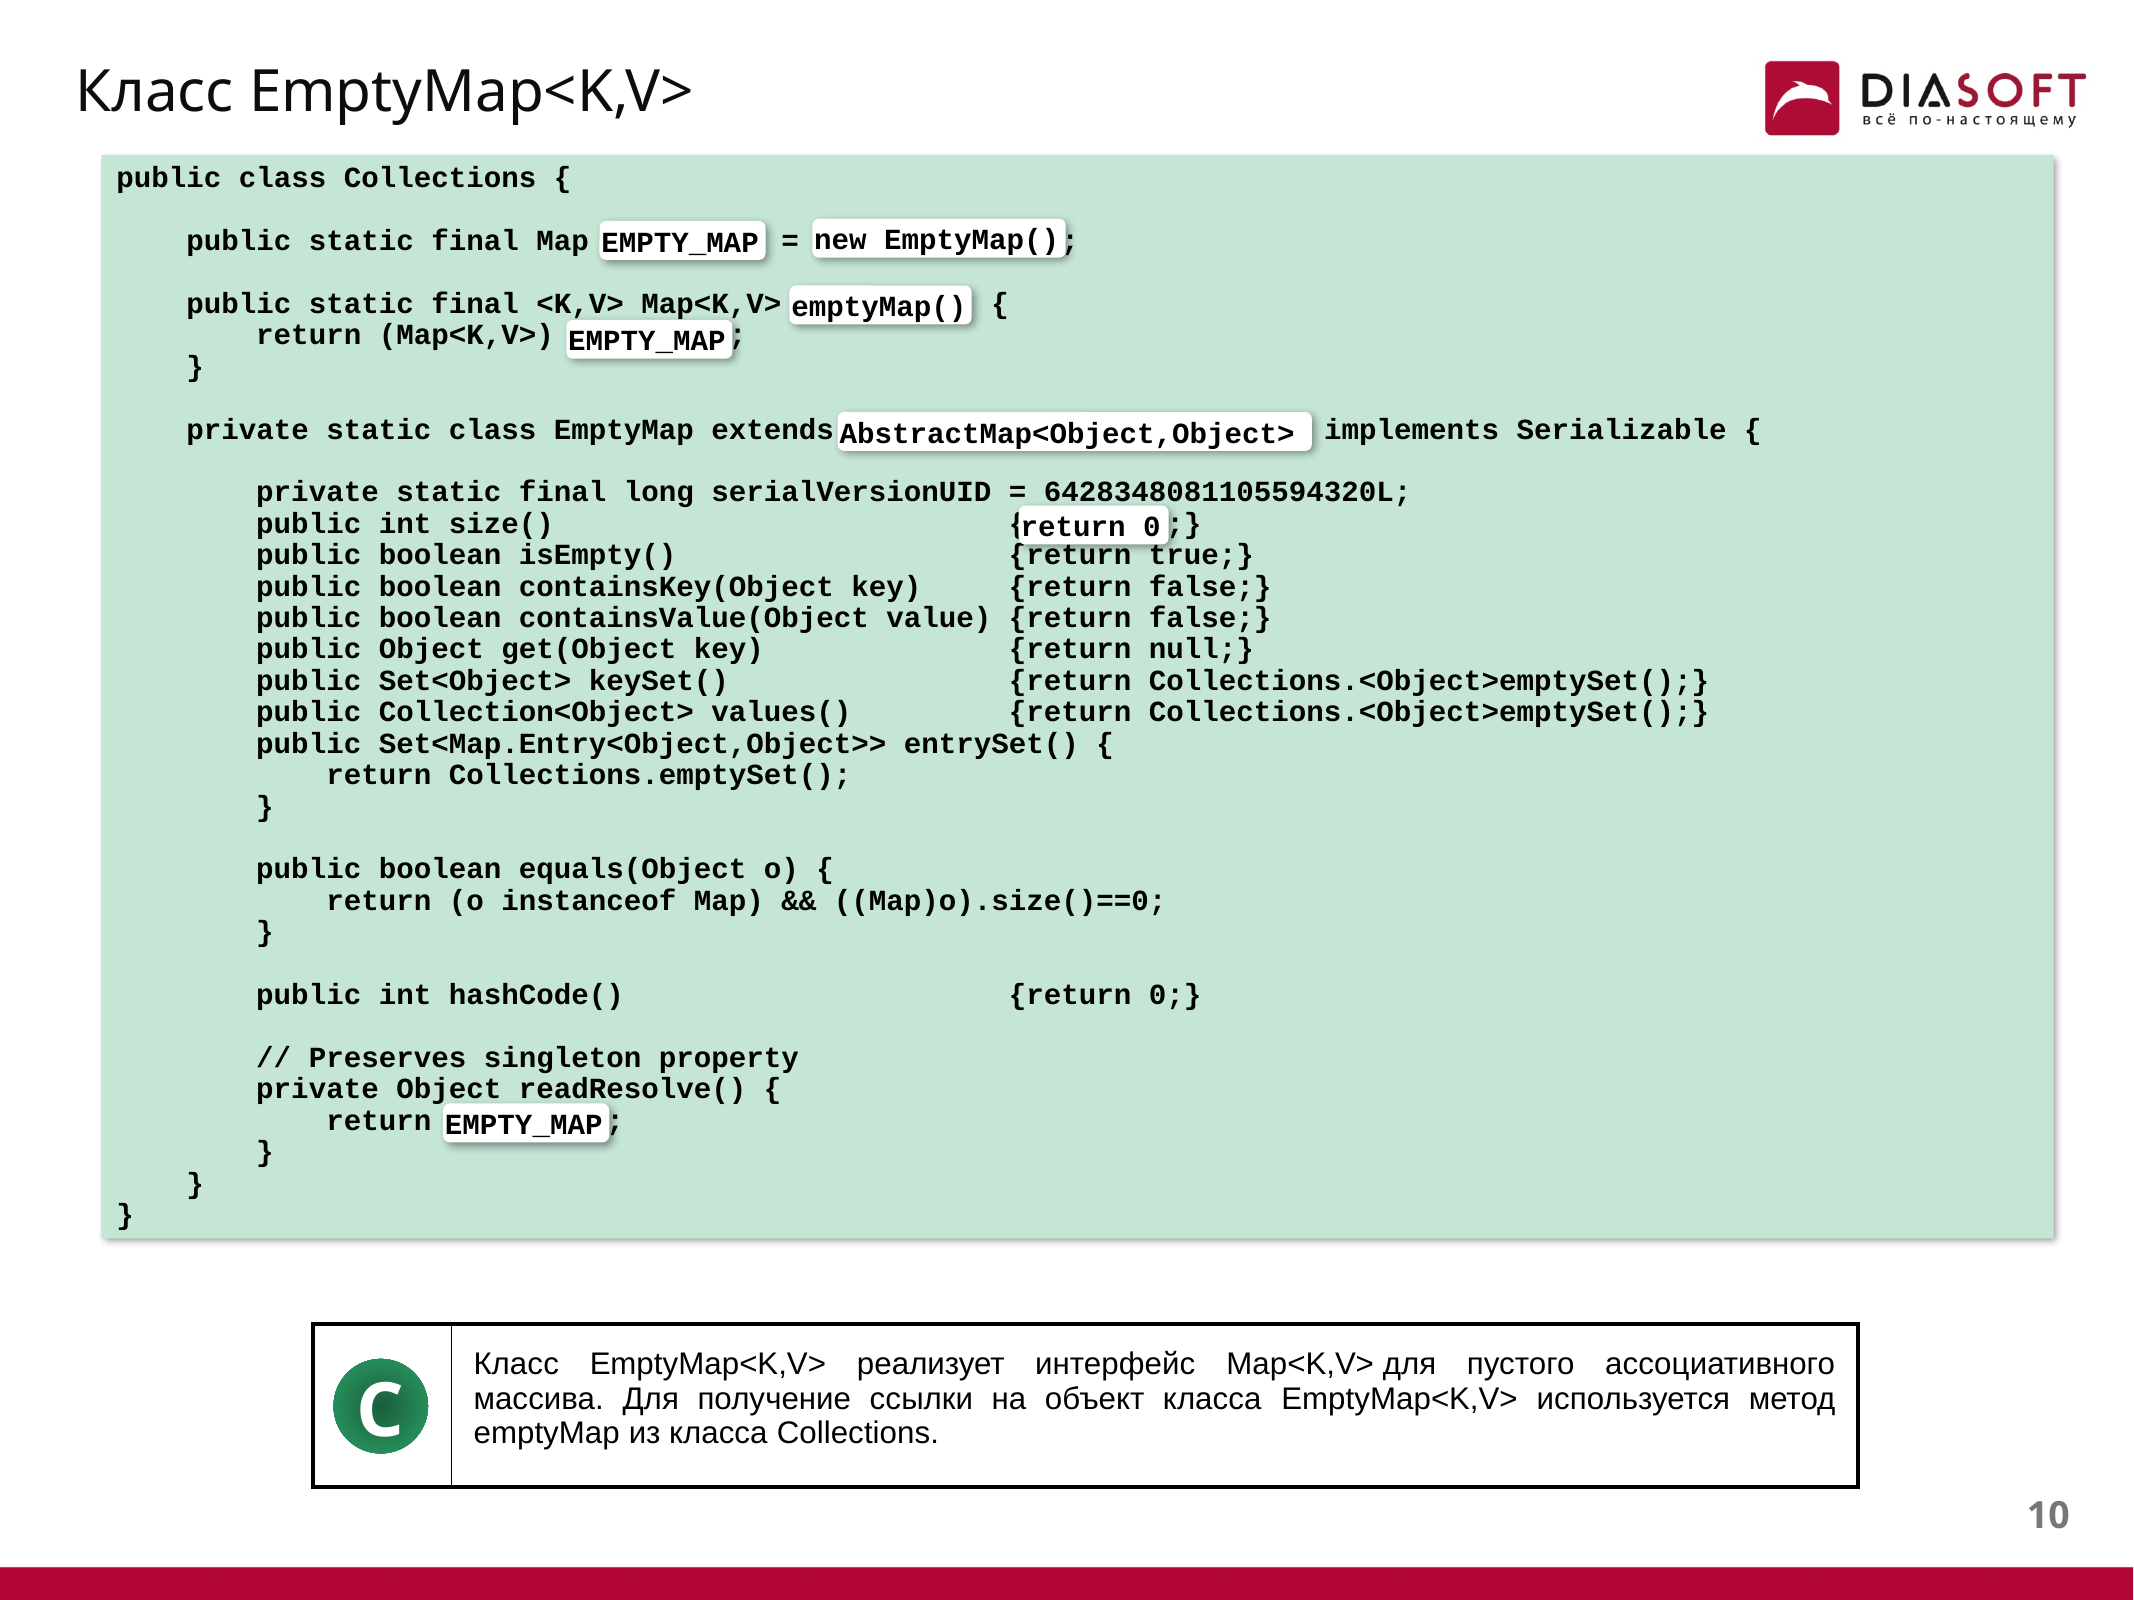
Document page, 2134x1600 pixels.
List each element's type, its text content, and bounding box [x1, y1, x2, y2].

text_box EMPTY_MAP [443, 1103, 610, 1143]
text_box new EmptyMap() [812, 218, 1066, 258]
text_box AbstractMap<Object,Object> [837, 411, 1312, 451]
picture [0, 0, 2134, 1600]
table_header Класс EmptyMap<K,V> реализует интерфейс Map<K,V> для пустого ассоциативного массива. Для получение ссылки на объект класса EmptyMap<K,V> используется метод emptyMap из класса Collections. [452, 1326, 1856, 1485]
table_header [315, 1326, 451, 1485]
slide_number 9 [1587, 1476, 2085, 1557]
text_box public class Collections { public static final Map EMPTY_MAP = new EmptyMap(); public static final <K,V> Map<K,V> emptyMap() { return (Map<K,V>) EMPTY_MAP; } private static class EmptyMap extends AbstractMap<Object,Object> implements Serializable { private static final long serialVersionUID = 6428348081105594320L; public int size() {return 0;} public boolean isEmpty() {return true;} public boolean containsKey(Object key) {return false;} public boolean containsValue(Object value) {return false;} public Object get(Object key) {return null;} public Set<Object> keySet() {return Collections.<Object>emptySet();} public Collection<Object> values() {return Collections.<Object>emptySet();} public Set<Map.Entry<Object,Object>> entrySet() { return Collections.emptySet(); } public boolean equals(Object o) { return (o instanceof Map) && ((Map)o).size()==0; } public int hashCode() {return 0;} // Preserves singleton property private Object readResolve() { return EMPTY_MAP; } } } [101, 155, 2054, 1239]
text_box emptyMap() [789, 285, 972, 325]
title Класс EmptyMap<K,V> [60, 45, 1716, 141]
text_box EMPTY_MAP [599, 220, 766, 260]
text_box EMPTY_MAP [566, 319, 733, 359]
text_box return 0 [1018, 505, 1169, 545]
text_box C [333, 1358, 429, 1454]
